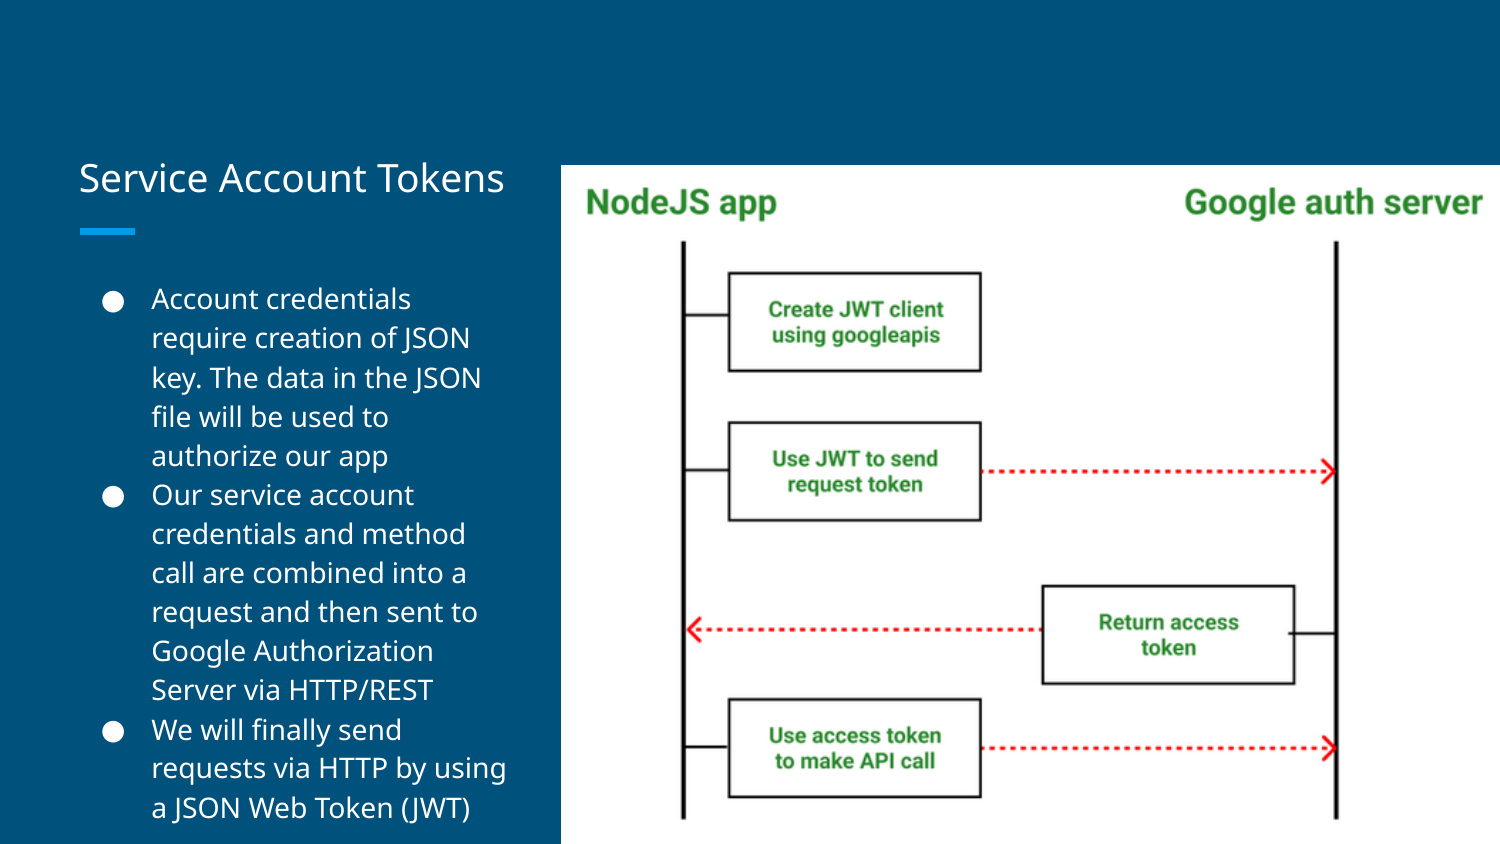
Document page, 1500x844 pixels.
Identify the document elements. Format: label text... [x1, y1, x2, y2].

picture [562, 166, 1500, 844]
title Service Account Tokens [63, 91, 525, 216]
list Account credentials require creation of JSON key. The data in the JSON file will be used to authorize our app Our service account credentials and method call are combined into a request and then sent to Google Authorization Server via HTTP/REST We will finally send requests via HTTP by using a JSON Web Token (JWT) [63, 261, 525, 844]
